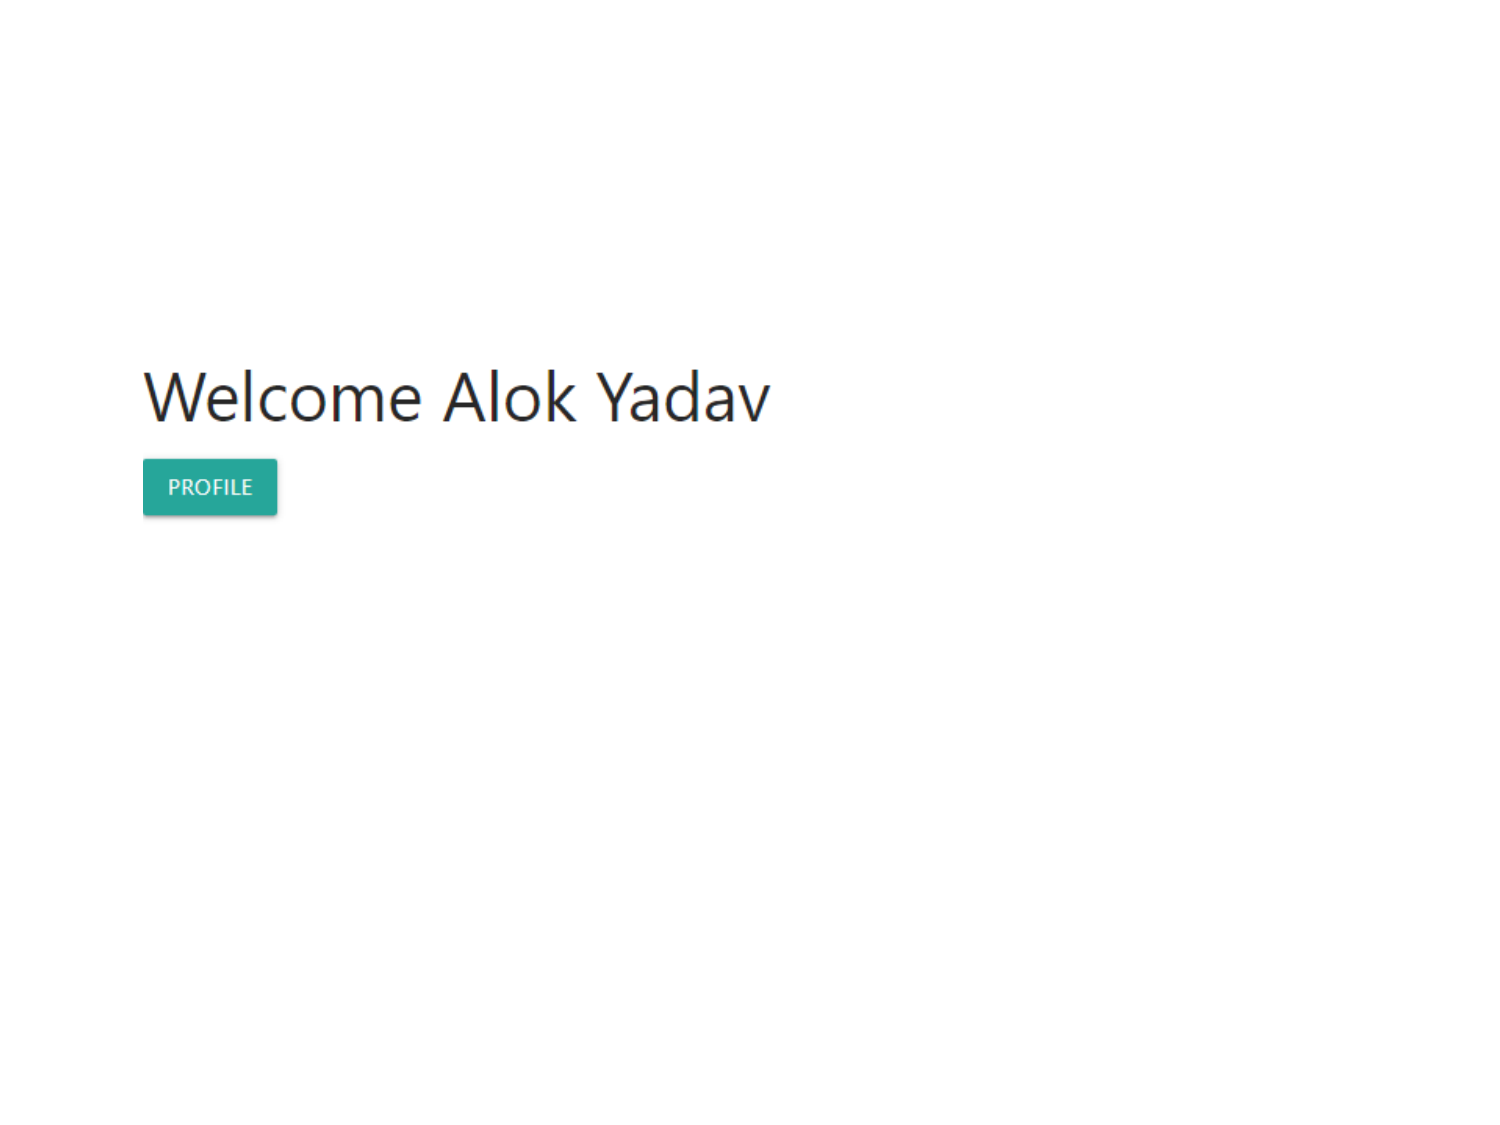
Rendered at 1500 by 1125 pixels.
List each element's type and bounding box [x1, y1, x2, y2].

picture [143, 323, 1357, 802]
